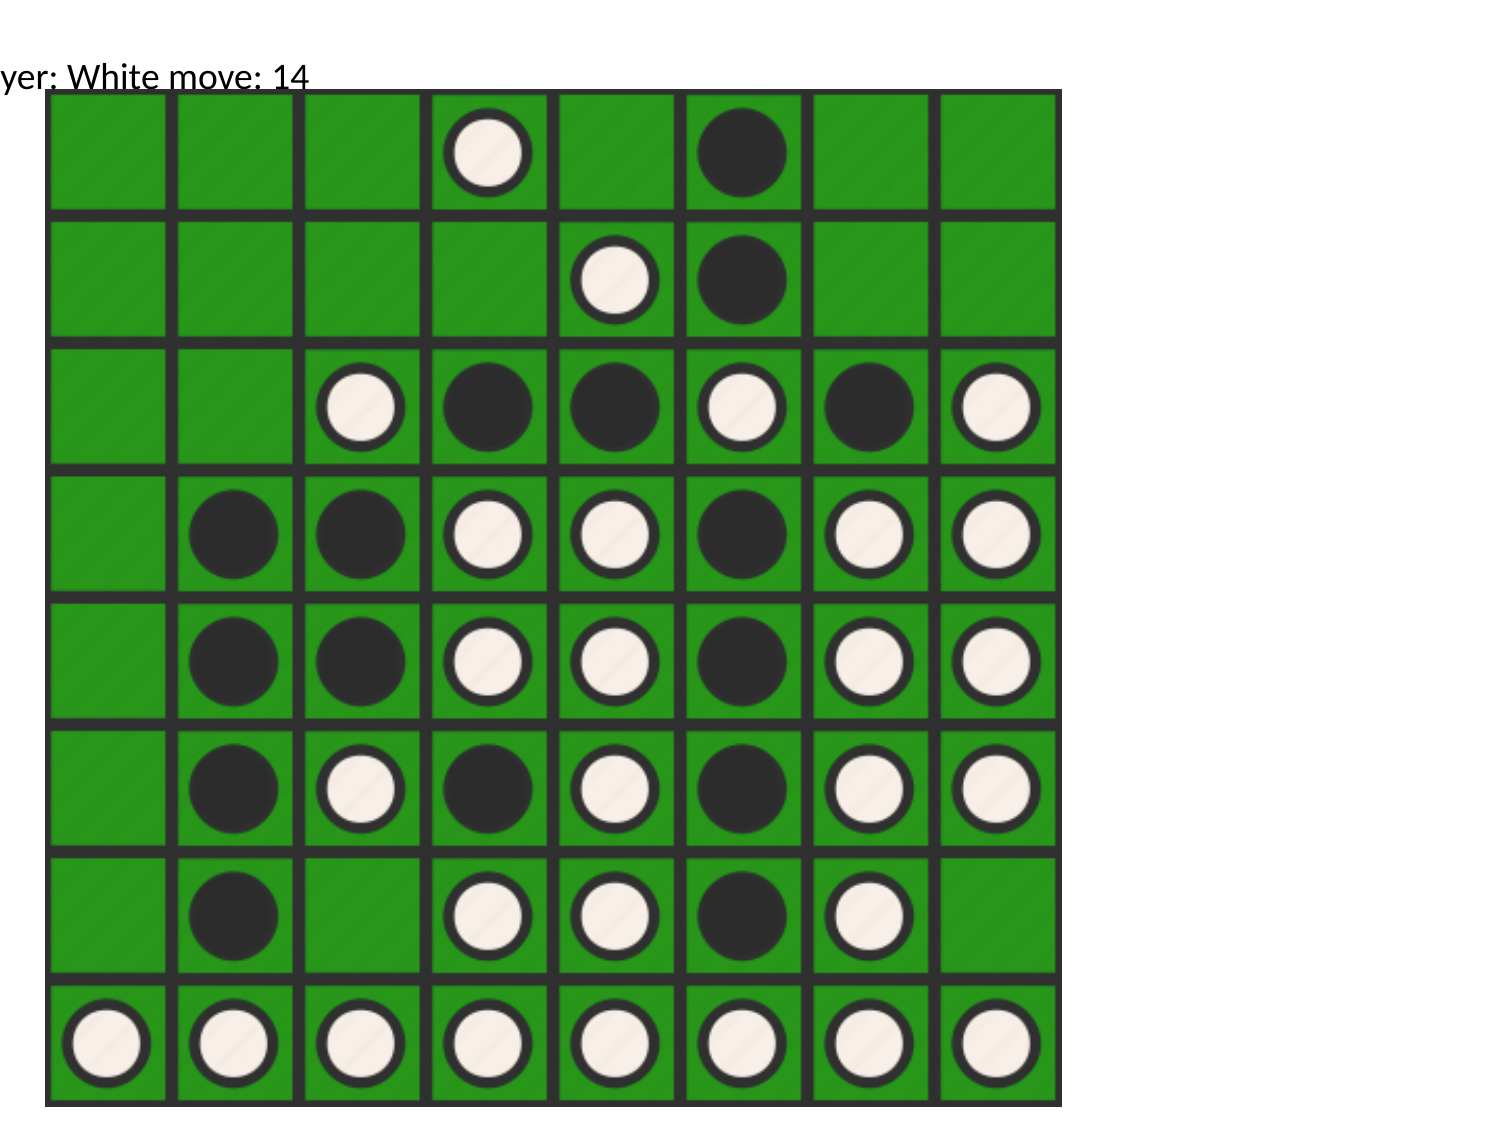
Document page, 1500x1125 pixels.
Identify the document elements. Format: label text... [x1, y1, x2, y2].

picture [44, 89, 1062, 1107]
text_box turn: 40 player: White move: 14 [0, 44, 325, 105]
